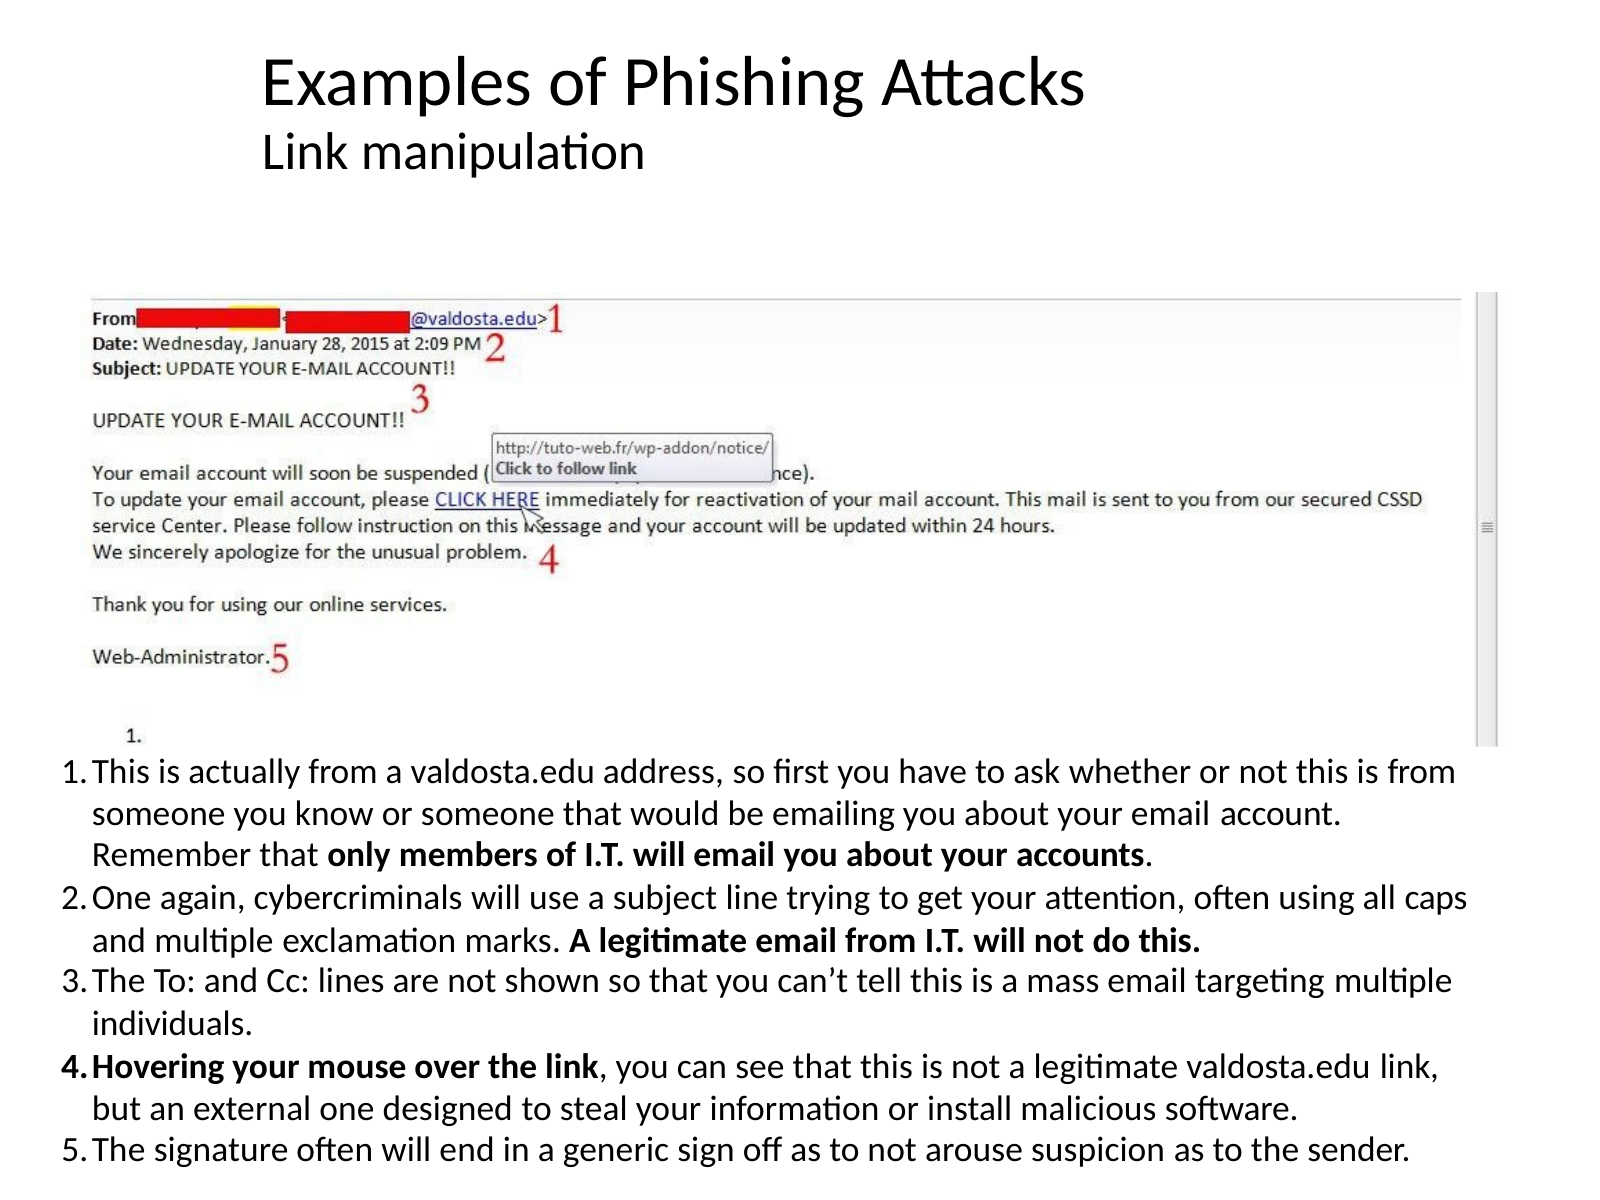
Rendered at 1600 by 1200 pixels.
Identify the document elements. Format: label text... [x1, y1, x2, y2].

title Examples of Phishing Attacks Link manipulation [71, 8, 1482, 239]
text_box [39, 292, 1534, 1194]
